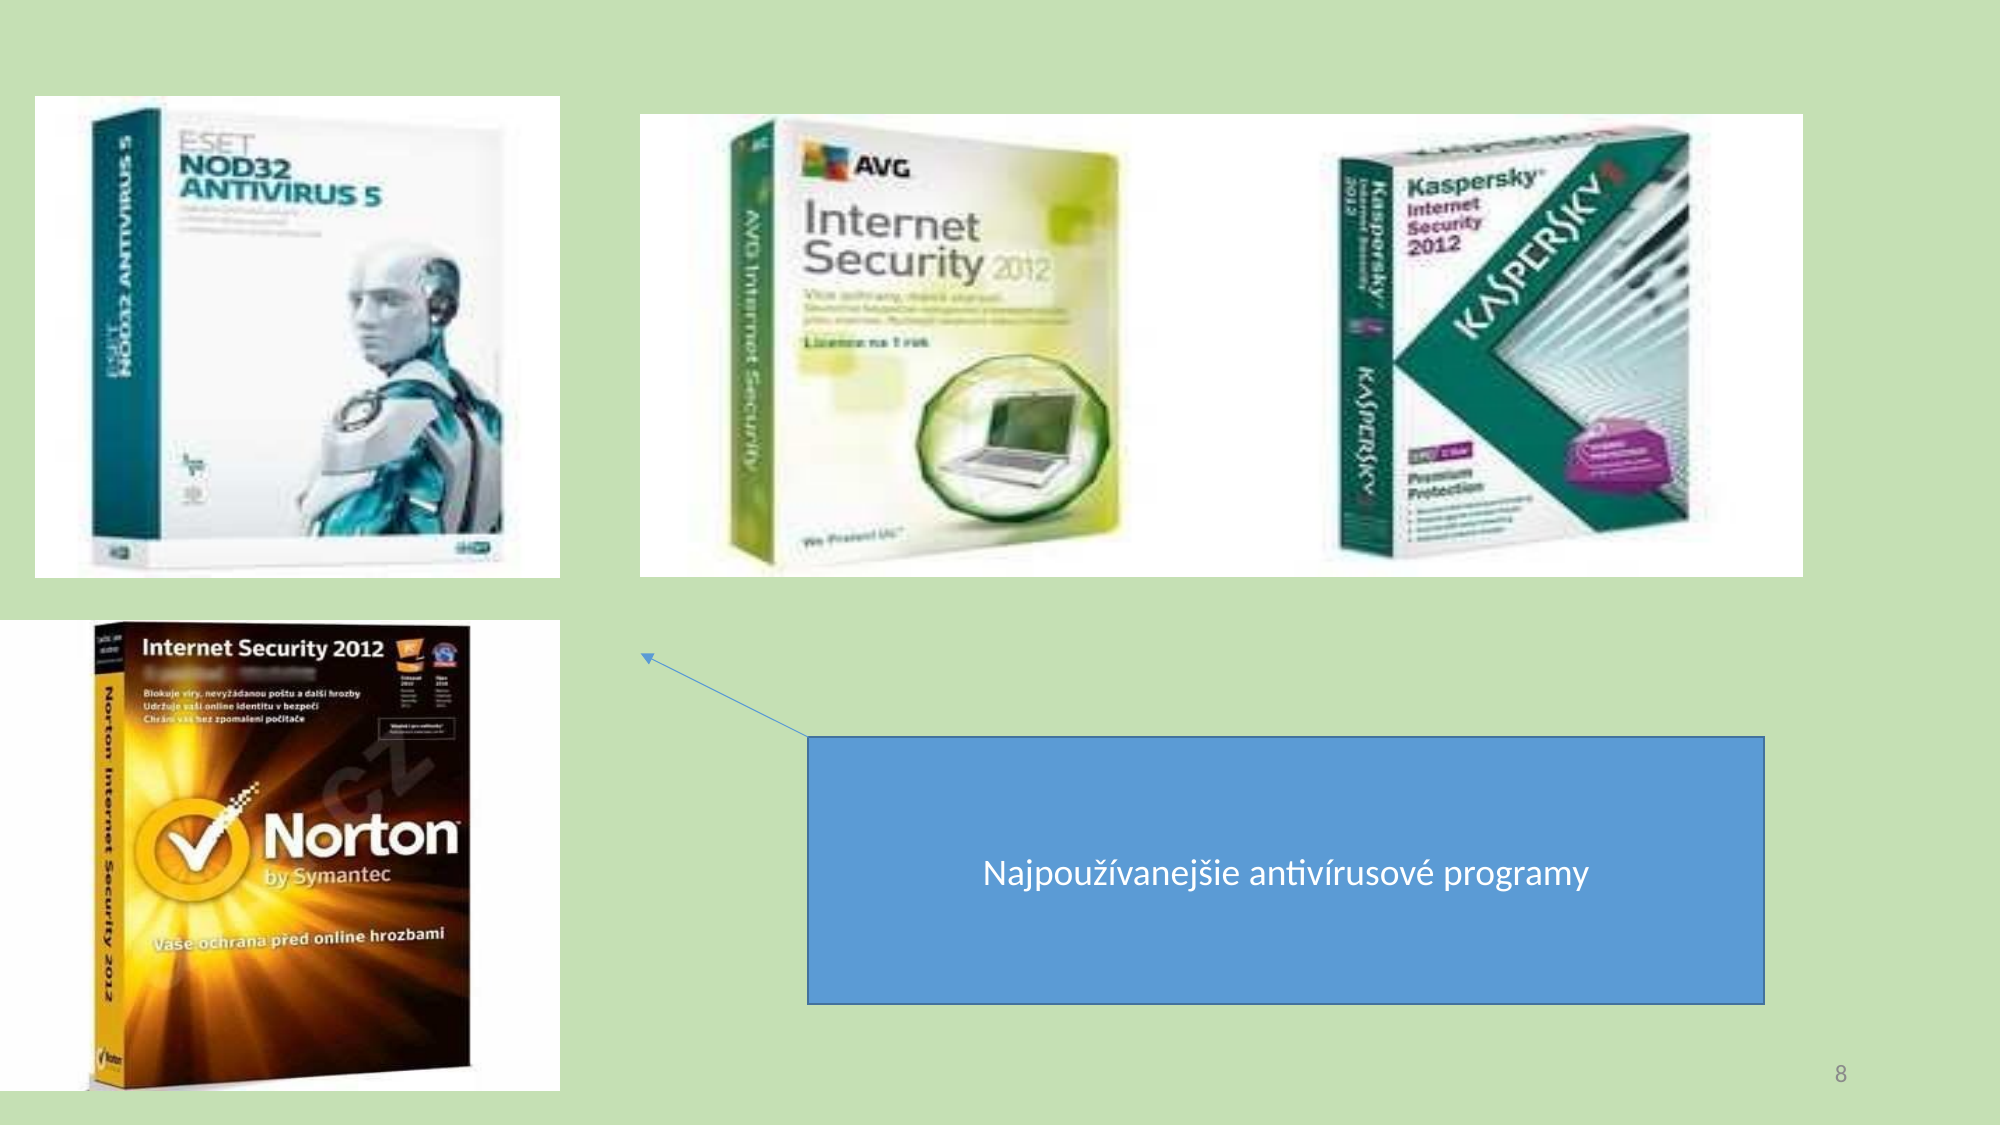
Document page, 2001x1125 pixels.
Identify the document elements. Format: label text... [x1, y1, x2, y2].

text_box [640, 653, 809, 738]
slide_number 8 [1412, 1042, 1863, 1103]
picture [35, 96, 560, 578]
picture [0, 620, 560, 1091]
picture [640, 114, 1803, 578]
text_box Najpoužívanejšie antivírusové programy [807, 736, 1765, 1005]
